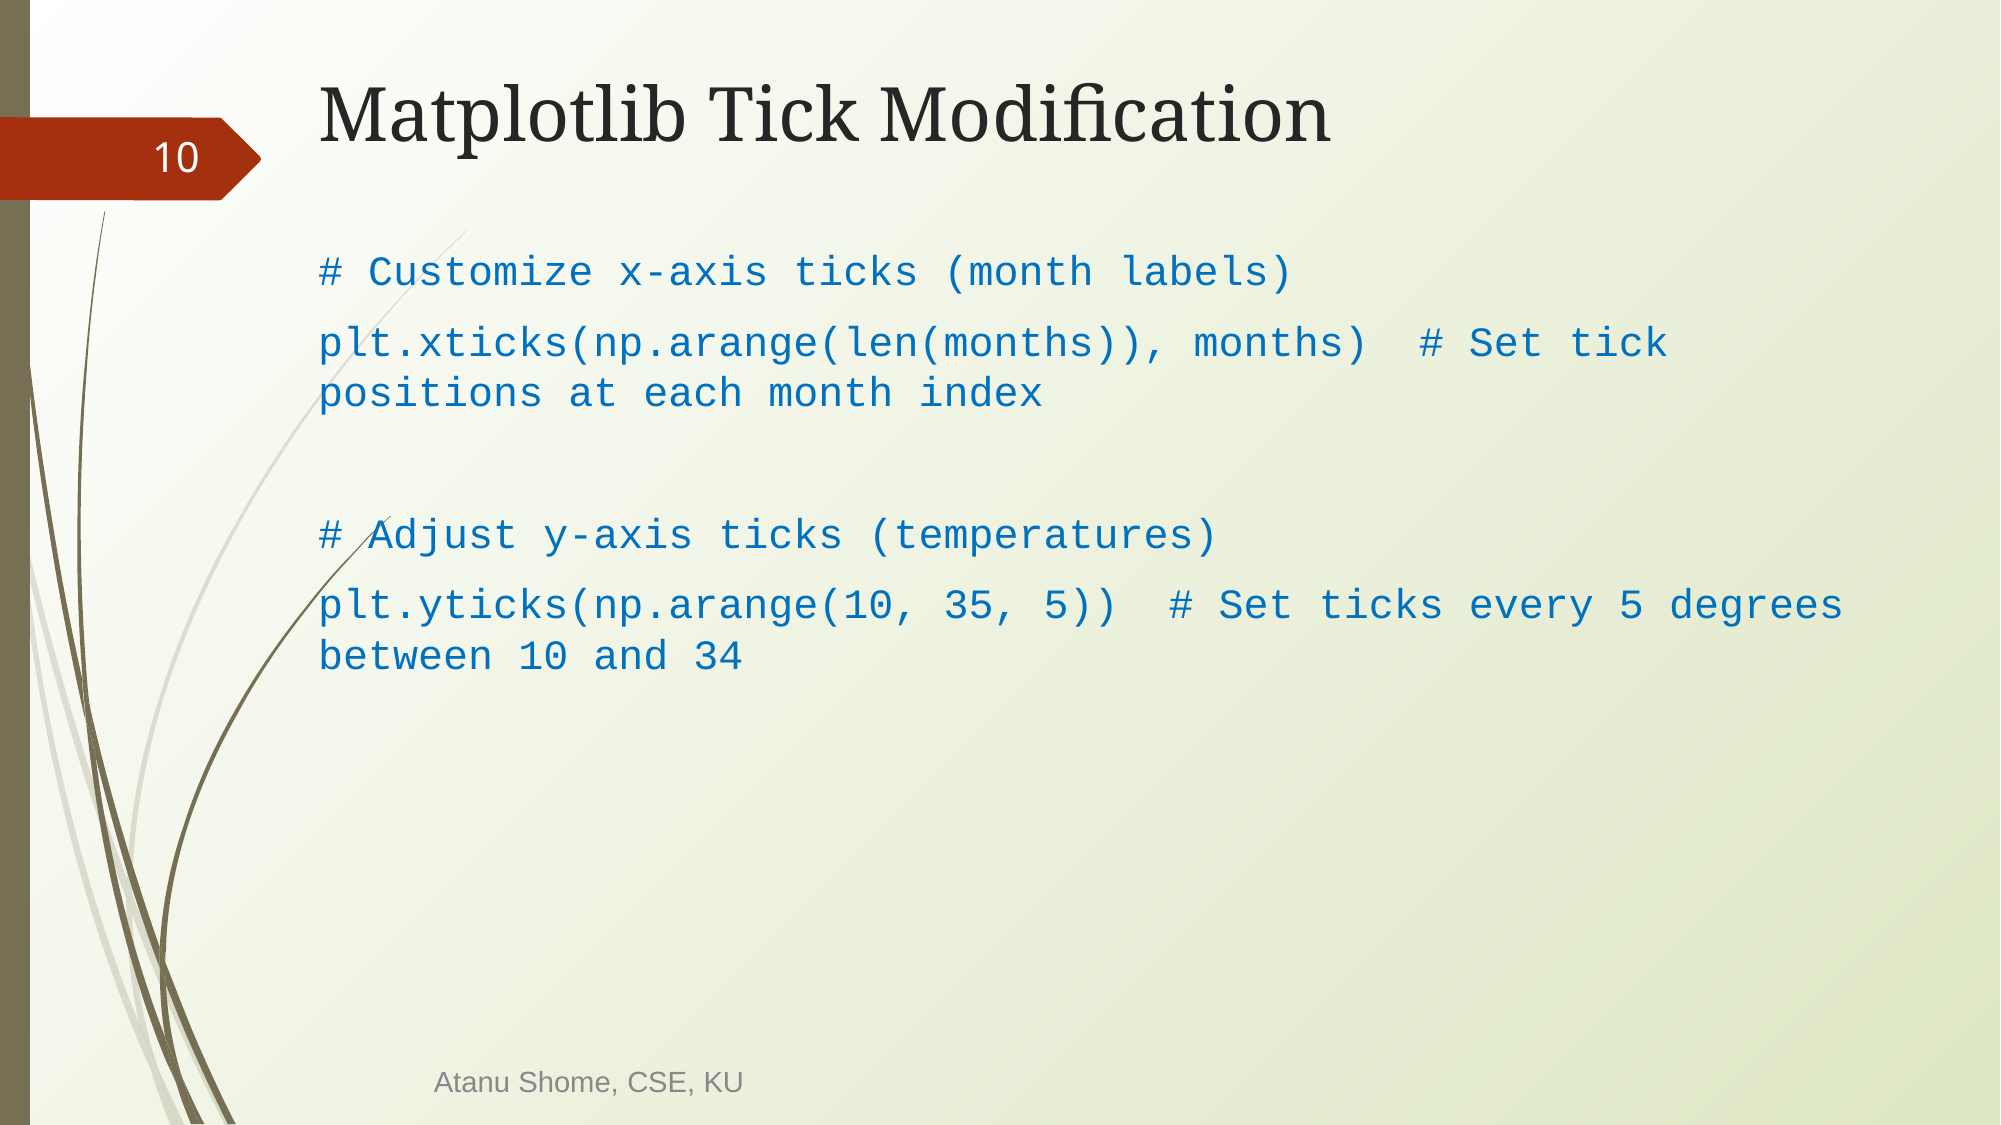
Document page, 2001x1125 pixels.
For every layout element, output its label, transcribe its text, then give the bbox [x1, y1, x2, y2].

list # Customize x-axis ticks (month labels) plt.xticks(np.arange(len(months)), months) # Set tick positions at each month index # Adjust y-axis ticks (temperatures) plt.yticks(np.arange(10, 35, 5)) # Set ticks every 5 degrees between 10 and 34 [303, 235, 1888, 1028]
slide_number ‹#› [87, 129, 216, 190]
title Matplotlib Tick Modification [303, 58, 1888, 201]
footer Atanu Shome, CSE, KU [418, 1050, 1669, 1111]
